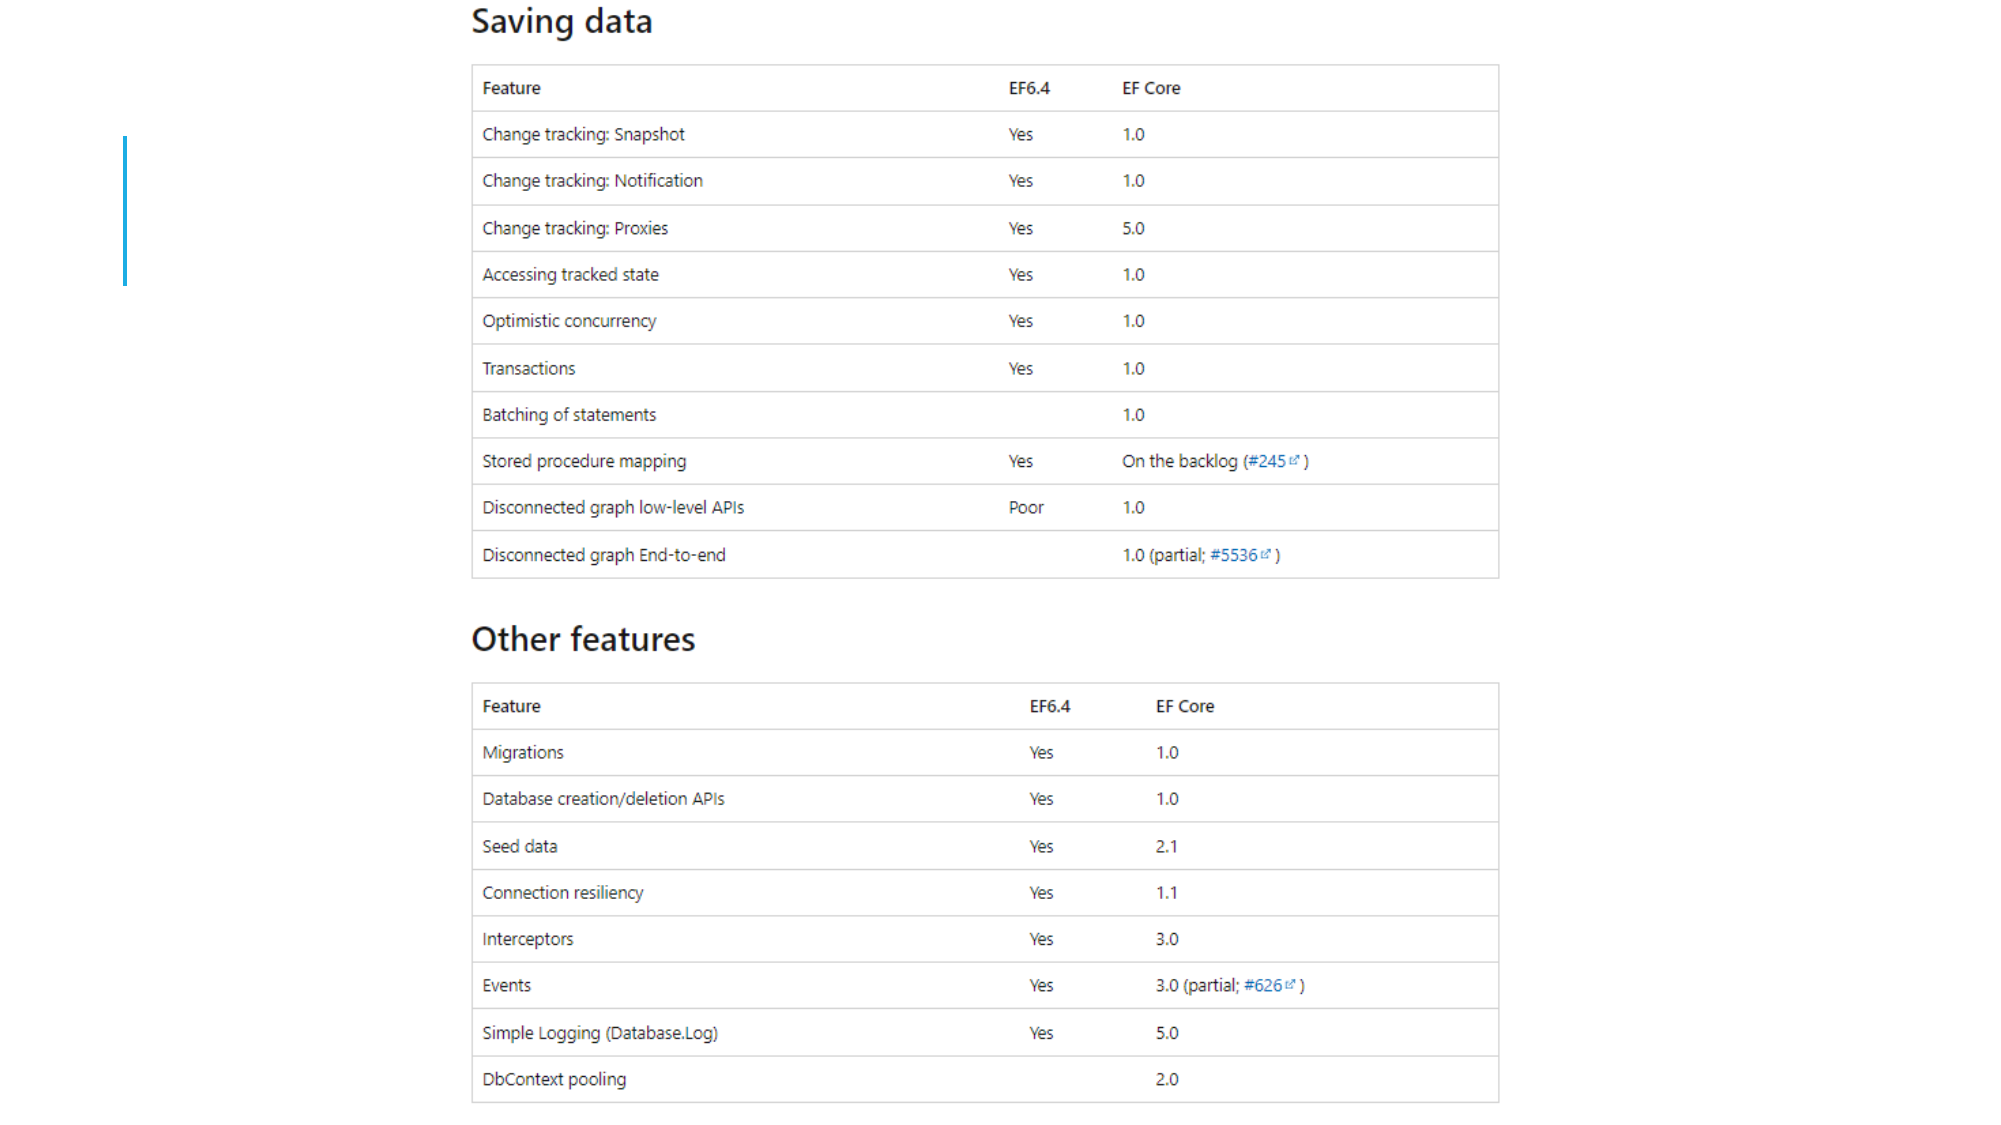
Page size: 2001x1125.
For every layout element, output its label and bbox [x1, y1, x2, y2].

picture [454, 0, 1546, 1125]
